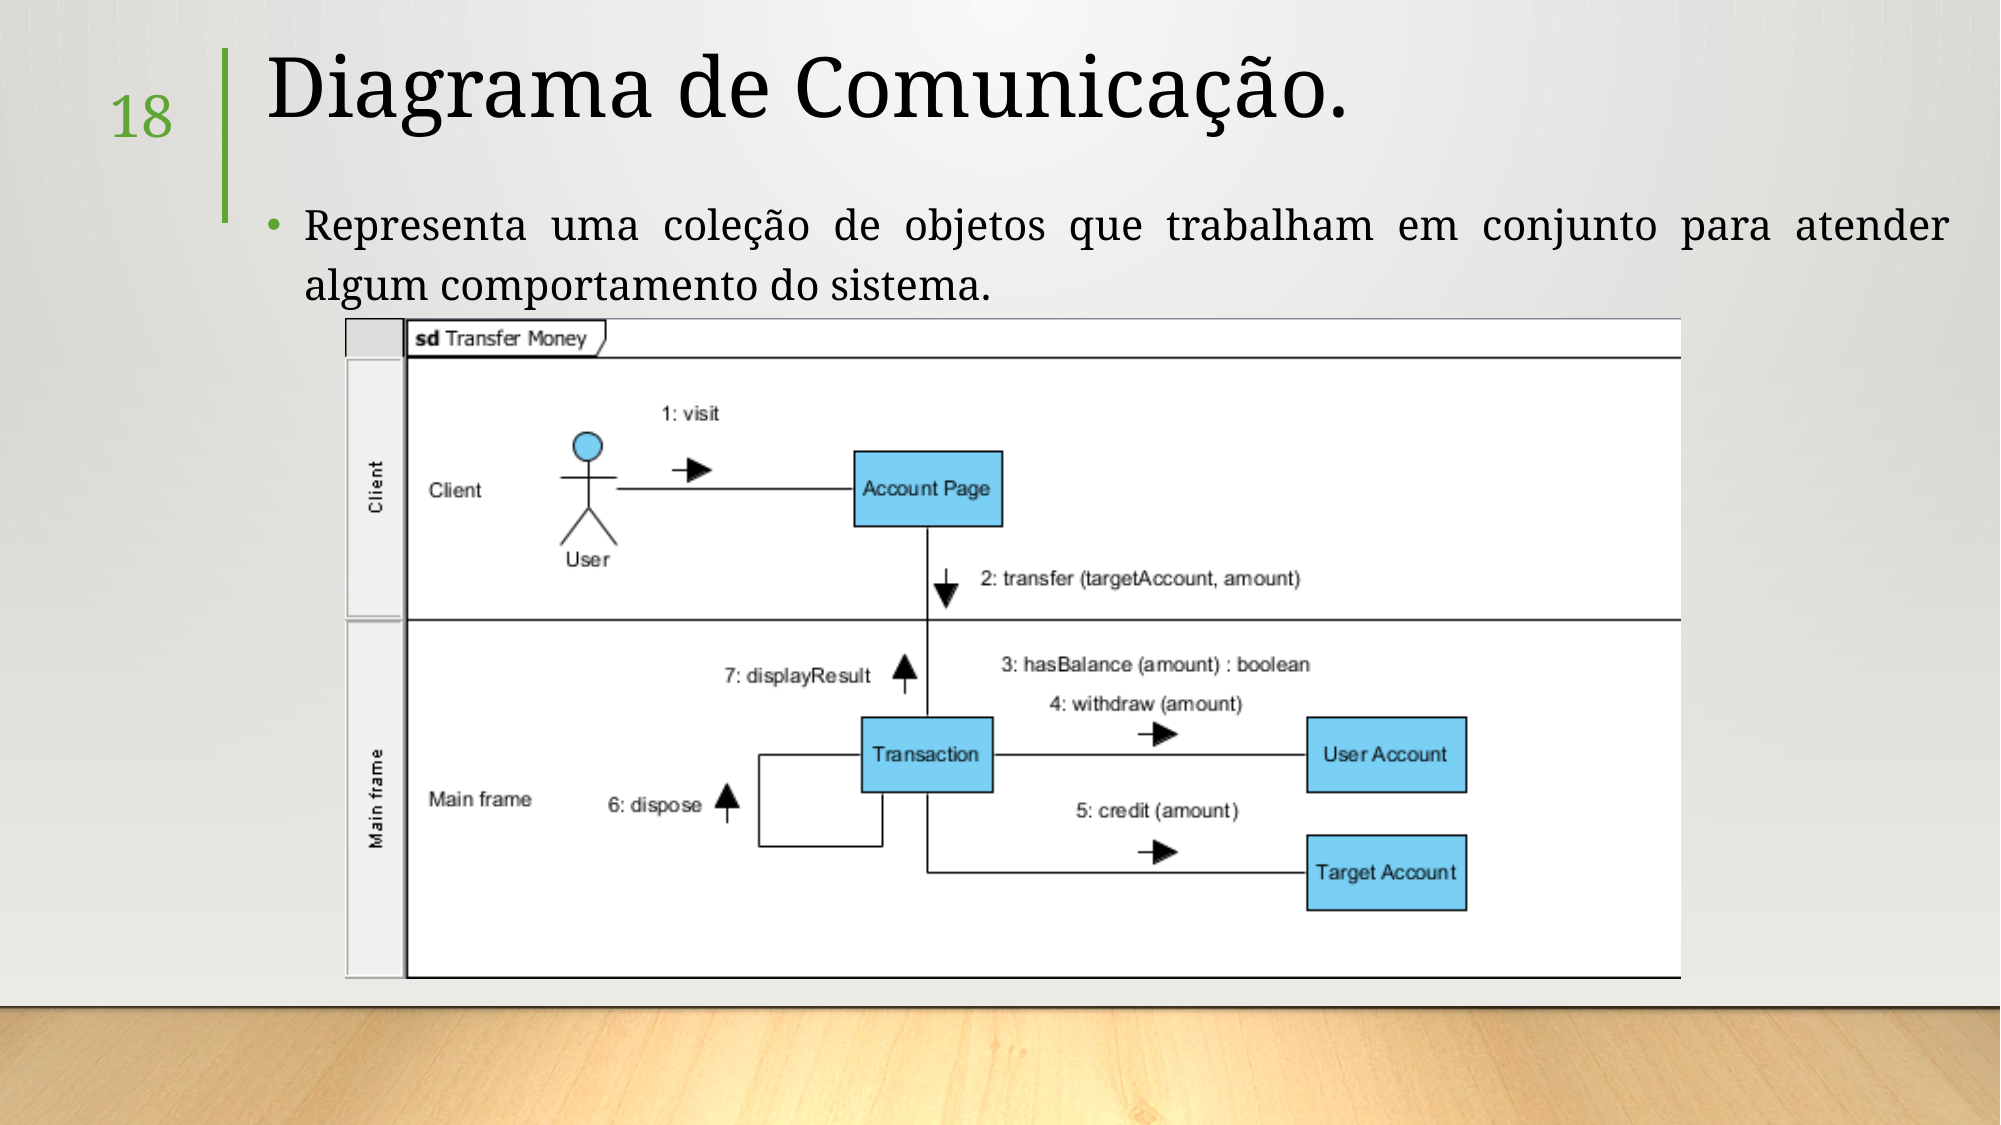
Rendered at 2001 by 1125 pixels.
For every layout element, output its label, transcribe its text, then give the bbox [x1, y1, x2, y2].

title Diagrama de Comunicação. [251, 15, 1814, 144]
picture [345, 318, 1681, 979]
picture [0, 1006, 2000, 1125]
list Representa uma coleção de objetos que trabalham em conjunto para atender algum comportamento do sistema. [251, 181, 1966, 748]
slide_number 18 [56, 71, 190, 155]
